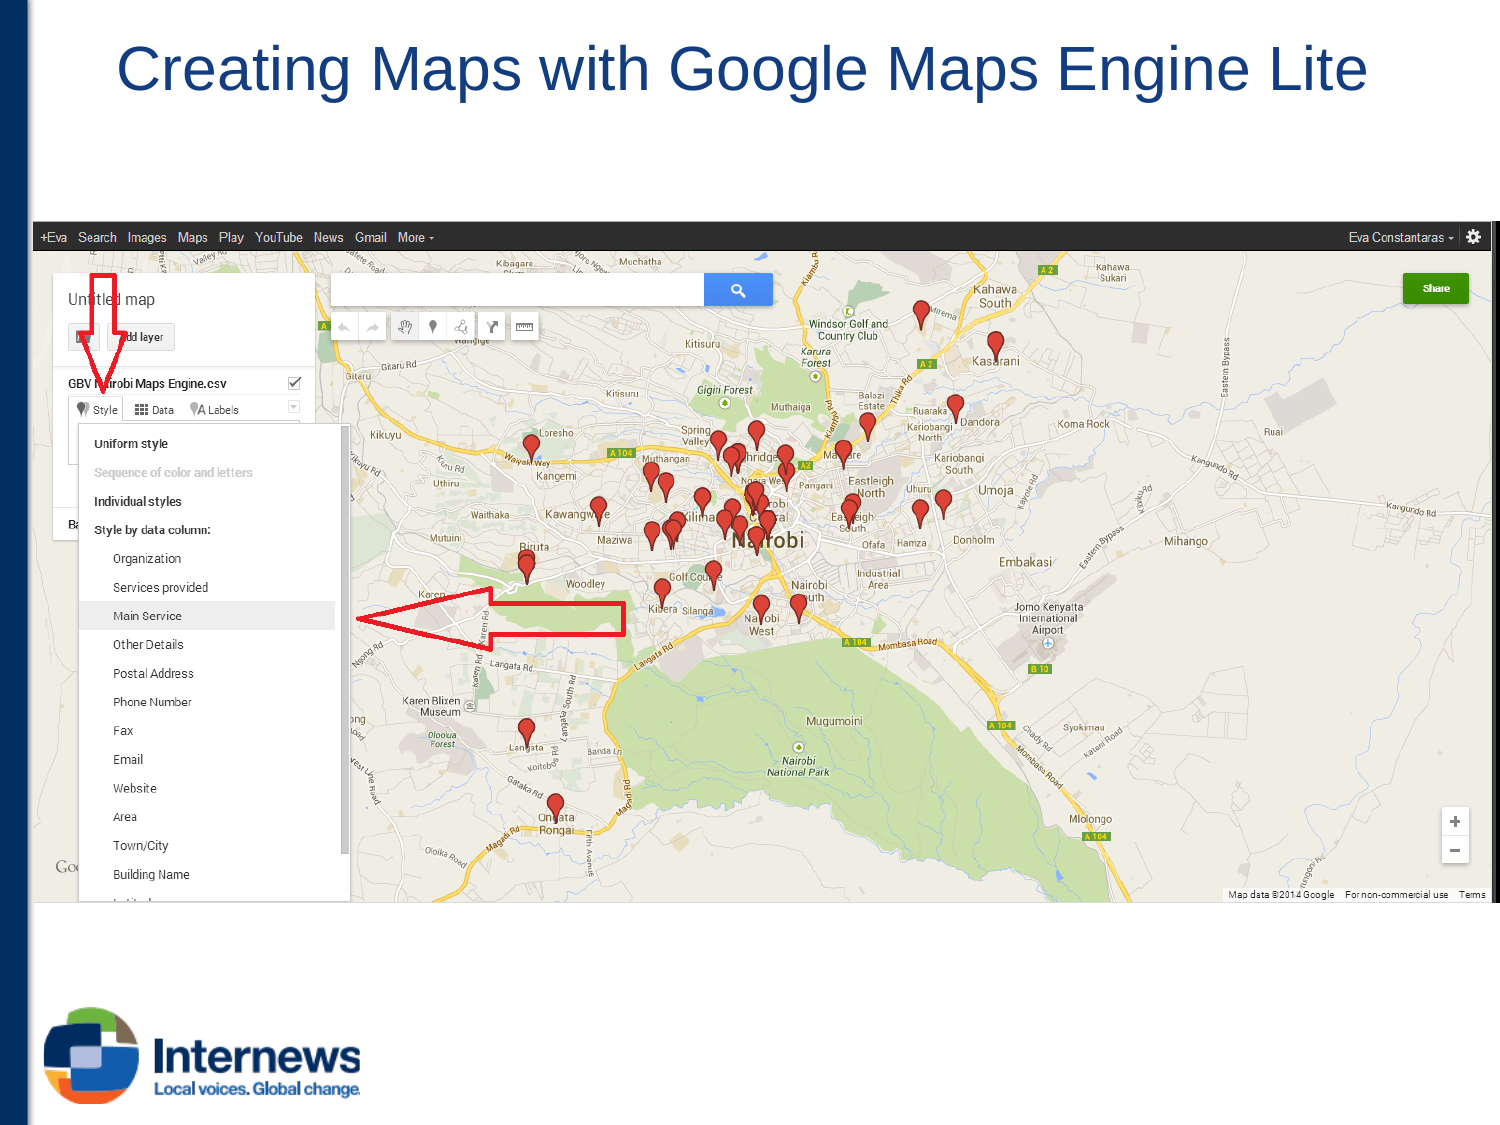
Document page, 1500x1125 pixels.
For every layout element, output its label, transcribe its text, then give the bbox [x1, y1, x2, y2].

picture [0, 0, 1500, 1125]
title Creating Maps with Google Maps Engine Lite [101, 0, 1397, 160]
